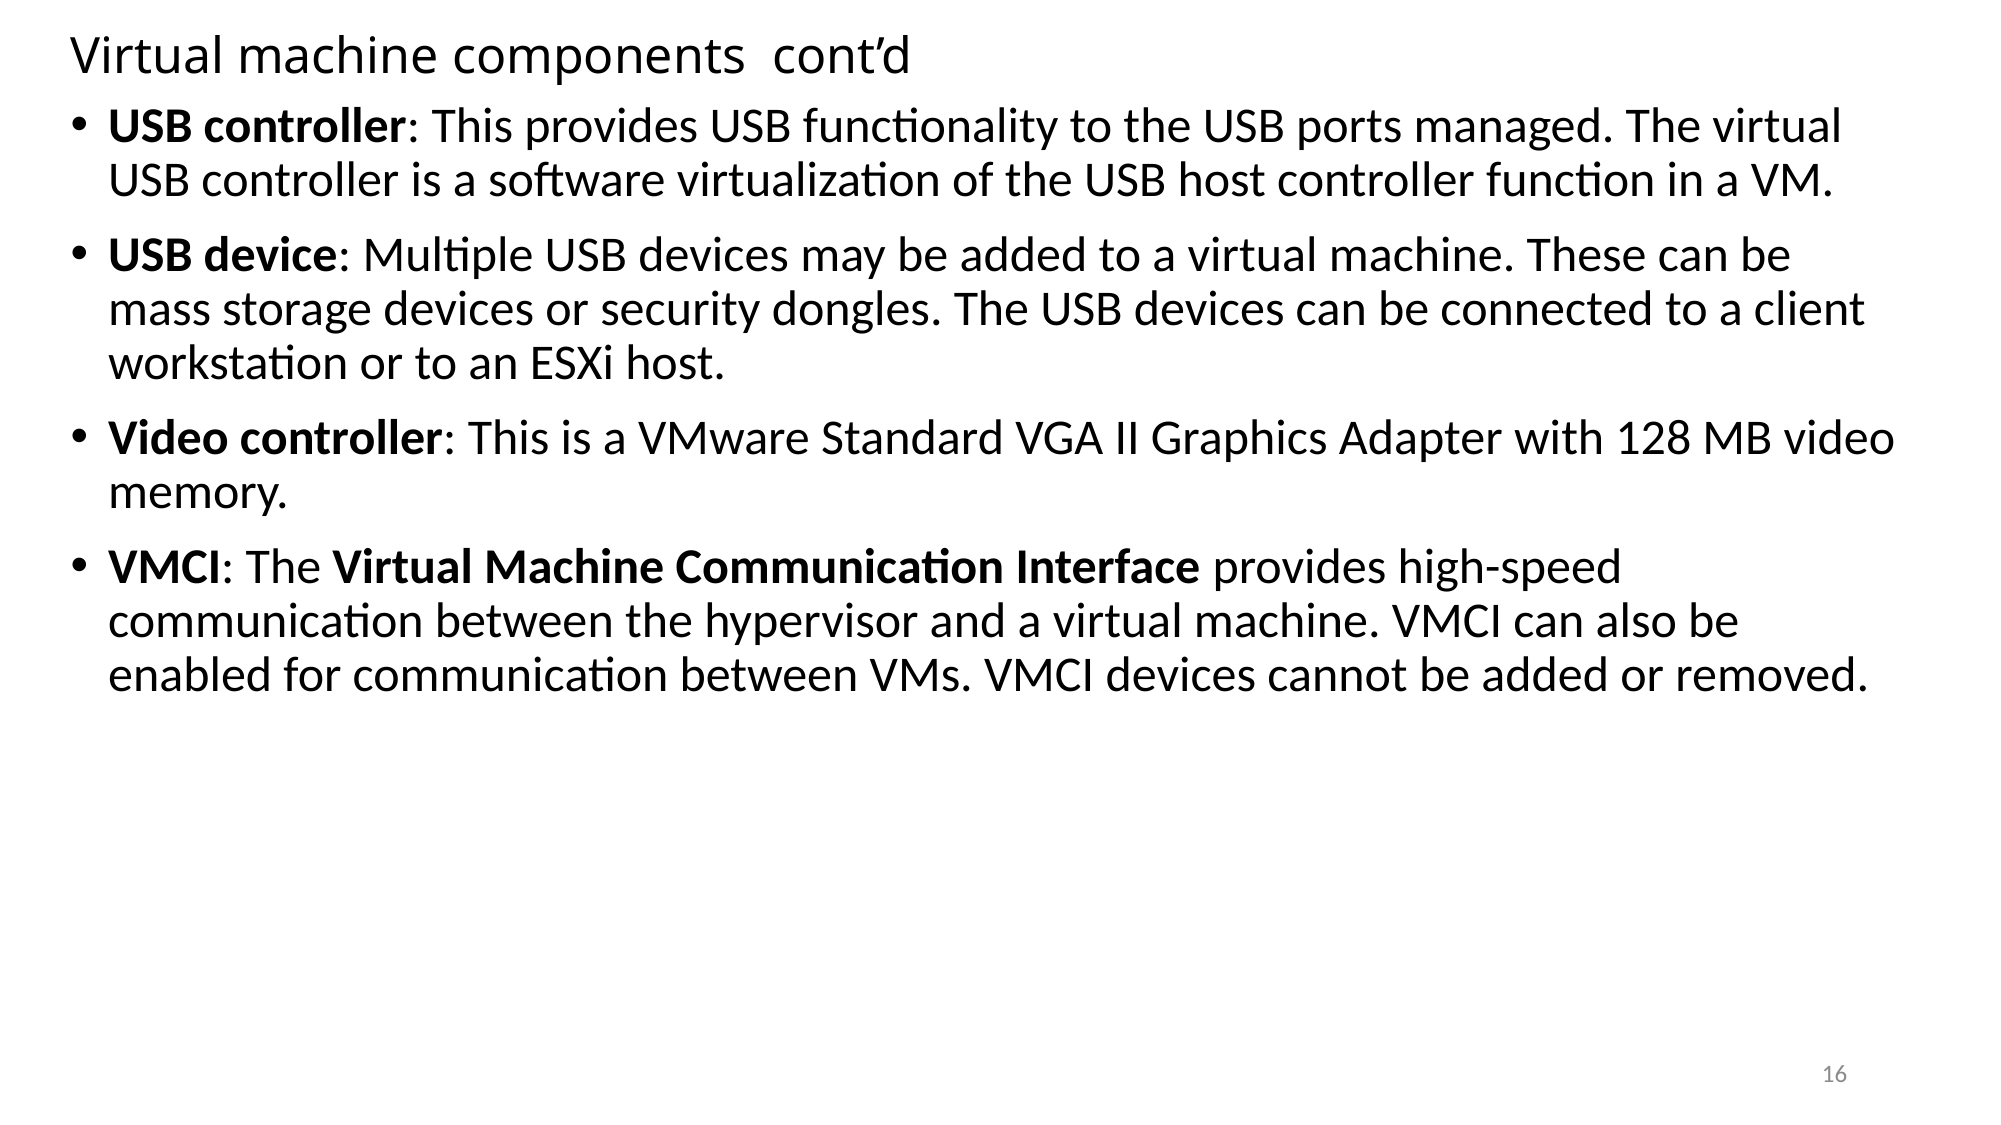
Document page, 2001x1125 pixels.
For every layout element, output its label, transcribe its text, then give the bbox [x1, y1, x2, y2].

list USB controller: This provides USB functionality to the USB ports managed. The virtual USB controller is a software virtualization of the USB host controller function in a VM. USB device: Multiple USB devices may be added to a virtual machine. These can be mass storage devices or security dongles. The USB devices can be connected to a client workstation or to an ESXi host. Video controller: This is a VMware Standard VGA II Graphics Adapter with 128 MB video memory. VMCI: The Virtual Machine Communication Interface provides high-speed communication between the hypervisor and a virtual machine. VMCI can also be enabled for communication between VMs. VMCI devices cannot be added or removed. [55, 92, 1914, 1014]
title Virtual machine components cont’d [55, 12, 1754, 92]
slide_number 16 [1412, 1042, 1863, 1103]
